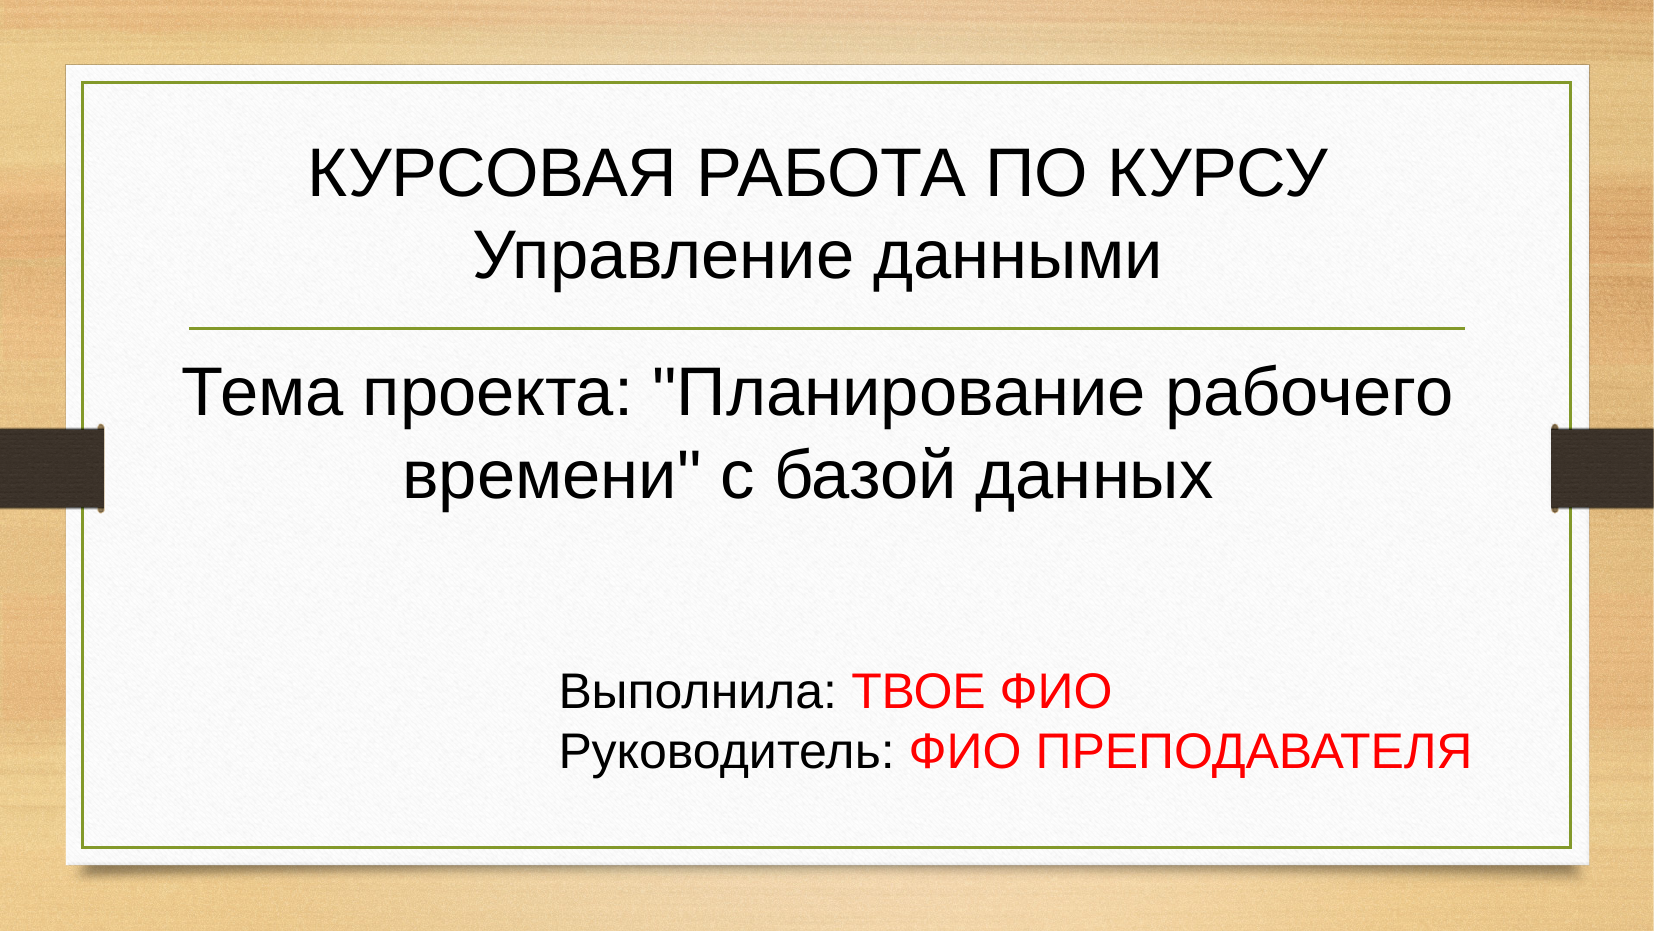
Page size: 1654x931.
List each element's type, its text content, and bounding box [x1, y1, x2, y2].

title Выполнила: ТВОЕ ФИО Руководитель: ФИО ПРЕПОДАВАТЕЛЯ [558, 629, 1477, 807]
picture [0, 0, 1654, 931]
title КУРСОВАЯ РАБОТА ПО КУРСУ Управление данными [264, 121, 1372, 299]
title Тема проекта: "Планирование рабочего времени" с базой данных [159, 340, 1477, 519]
